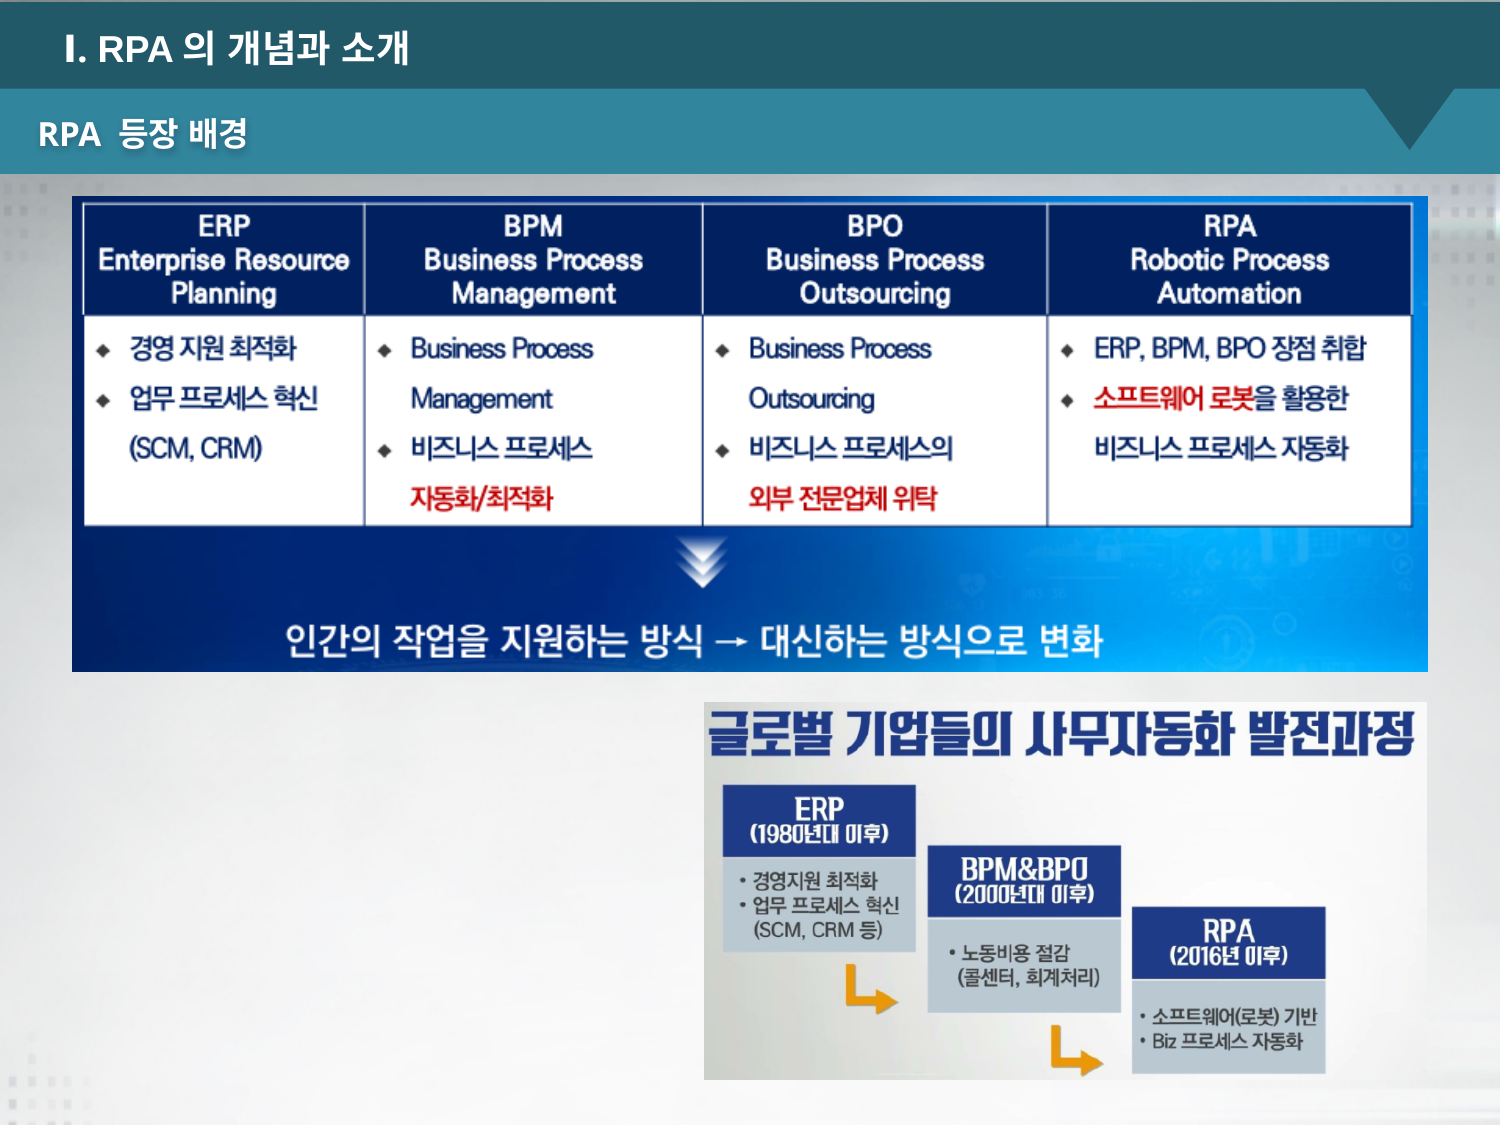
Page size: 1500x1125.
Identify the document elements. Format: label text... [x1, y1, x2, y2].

text_box Ⅰ. RPA의 개념과 소개 [48, 17, 426, 78]
picture [0, 174, 1500, 1125]
title RPA 등장 배경 [17, 93, 1357, 166]
